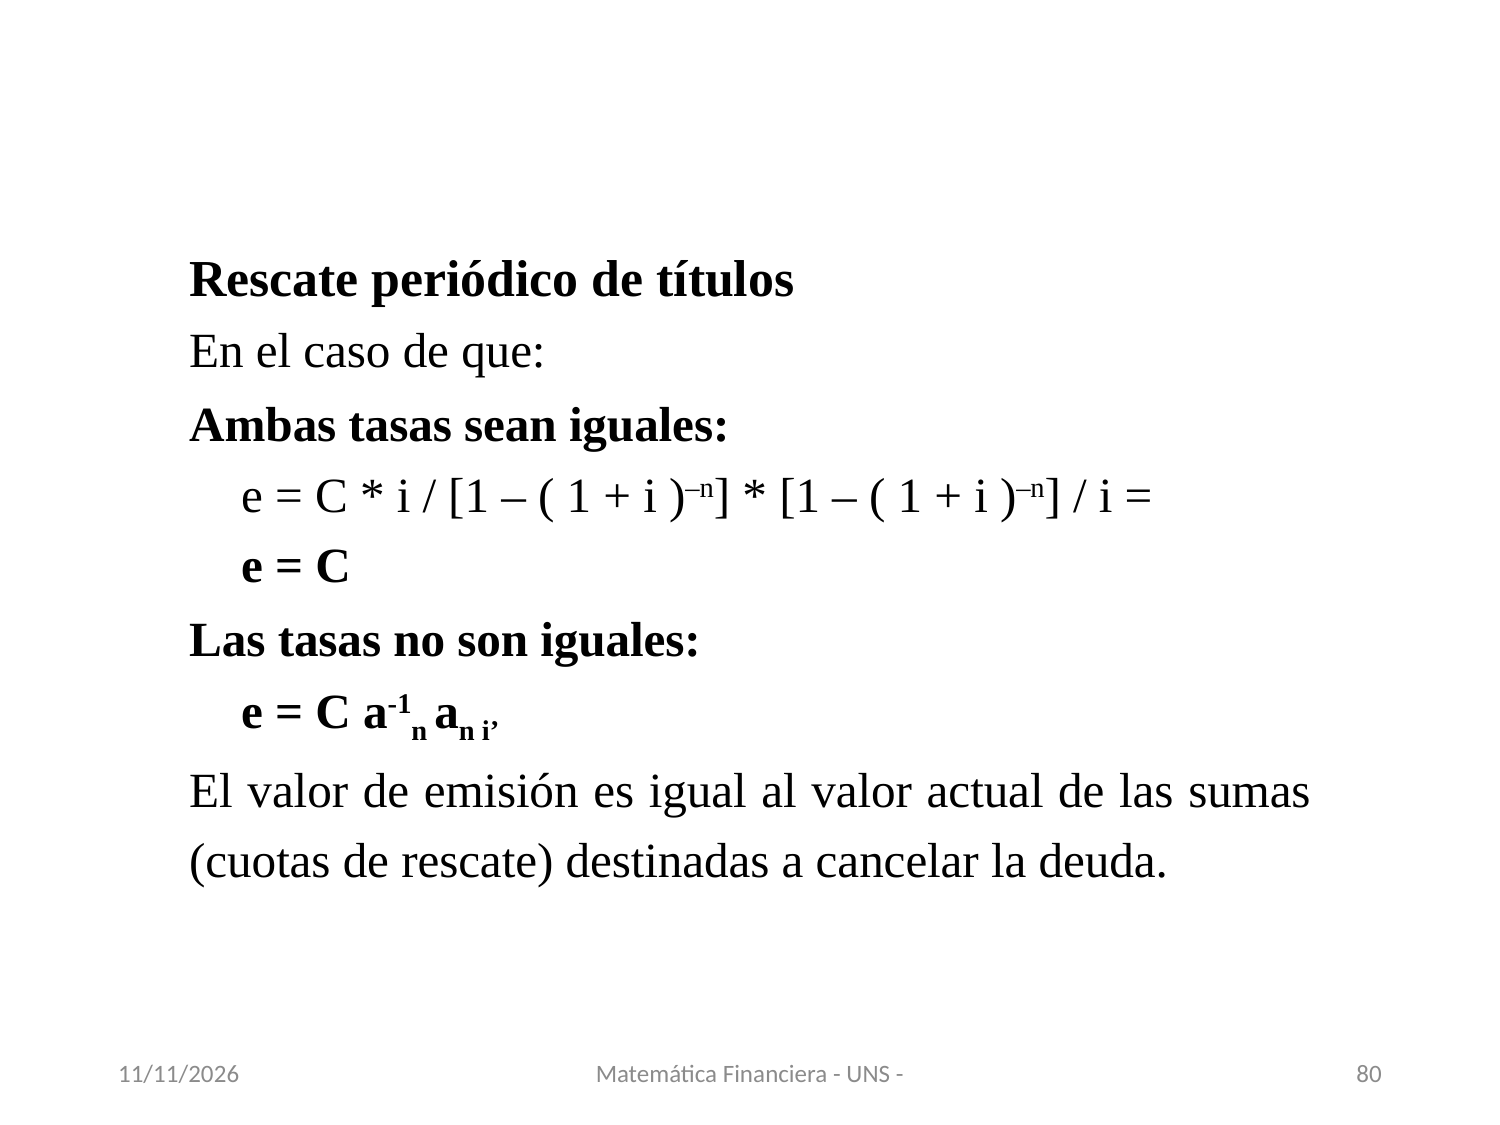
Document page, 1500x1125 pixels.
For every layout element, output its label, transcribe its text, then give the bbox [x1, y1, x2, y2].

slide_number 80 [1059, 1042, 1397, 1103]
text_box Rescate periódico de títulos En el caso de que: Ambas tasas sean iguales: e = C * i / [1 – ( 1 + i )–n] * [1 – ( 1 + i )–n] / i = e = C Las tasas no son iguales: e = C a-1n an i’ El valor de emisión es igual al valor actual de las sumas (cuotas de rescate) destinadas a cancelar la deuda. [174, 225, 1326, 895]
footer Matemática Financiera - UNS - [496, 1042, 1004, 1103]
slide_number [103, 1042, 441, 1103]
